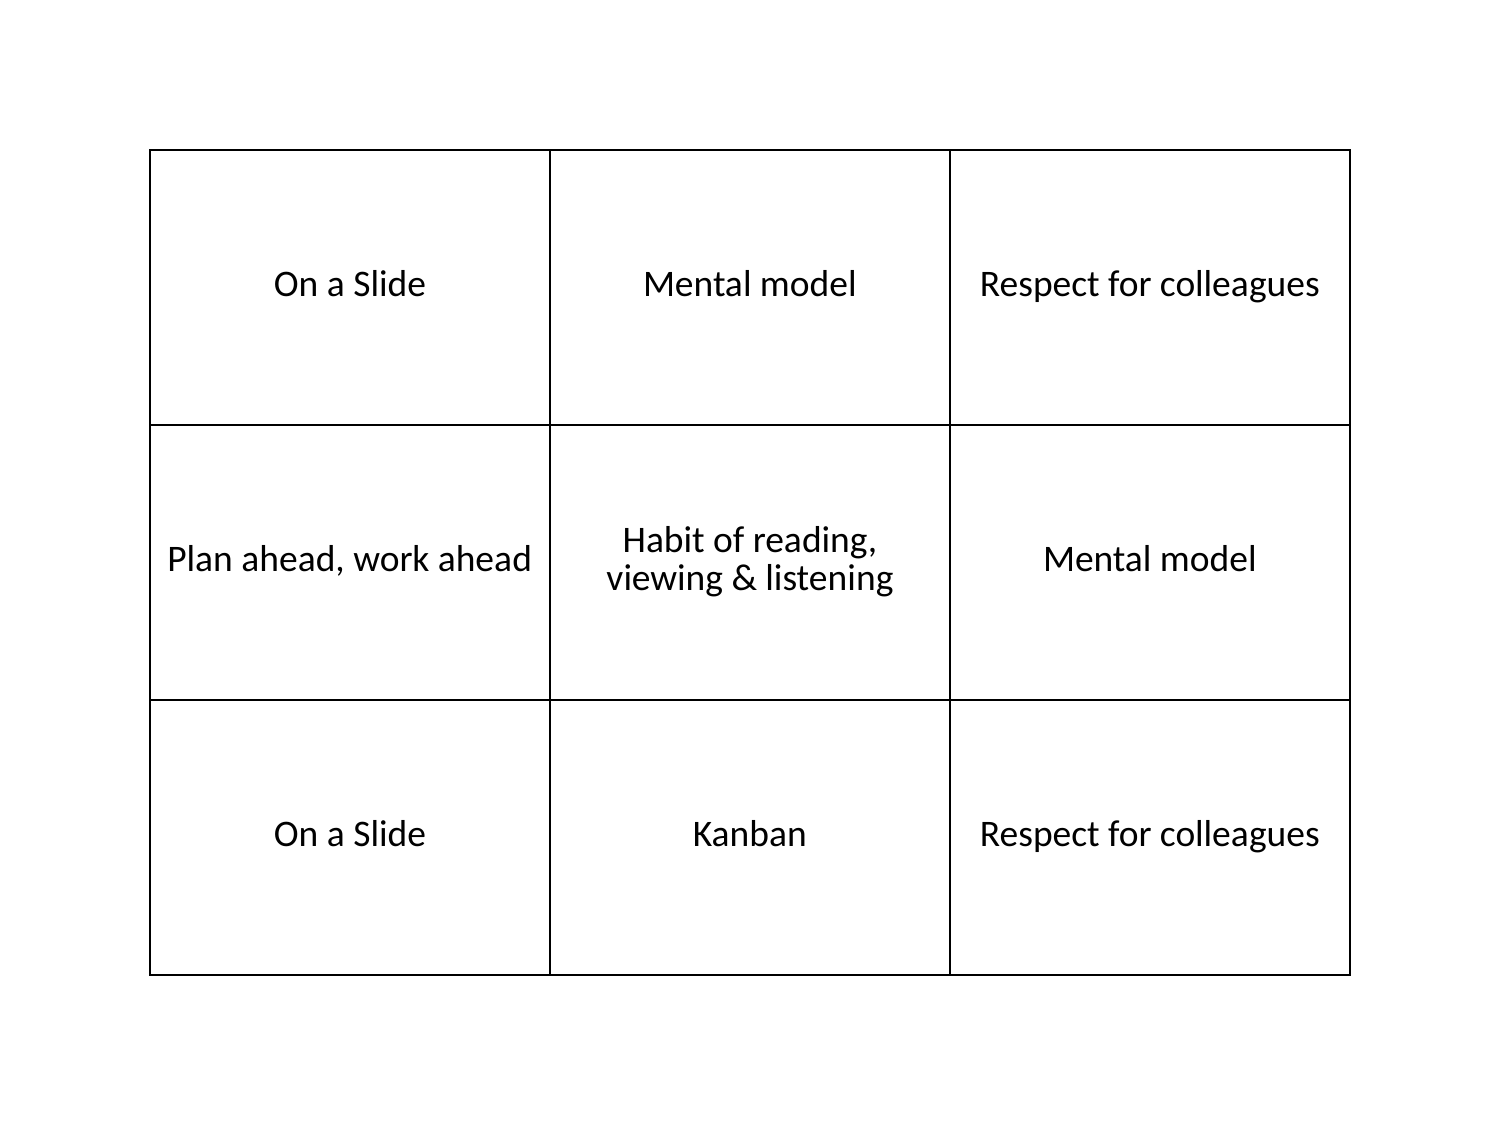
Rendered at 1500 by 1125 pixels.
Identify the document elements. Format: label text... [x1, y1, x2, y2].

table_cell Plan ahead, work ahead [151, 426, 549, 699]
table_cell Respect for colleagues [951, 701, 1349, 974]
table_cell Kanban [551, 701, 949, 974]
table_cell On a Slide [151, 701, 549, 974]
table_header Mental model [551, 151, 949, 424]
table_cell Mental model [951, 426, 1349, 699]
table_header On a Slide [151, 151, 549, 424]
table_cell Habit of reading, viewing & listening [551, 426, 949, 699]
table_header Respect for colleagues [951, 151, 1349, 424]
